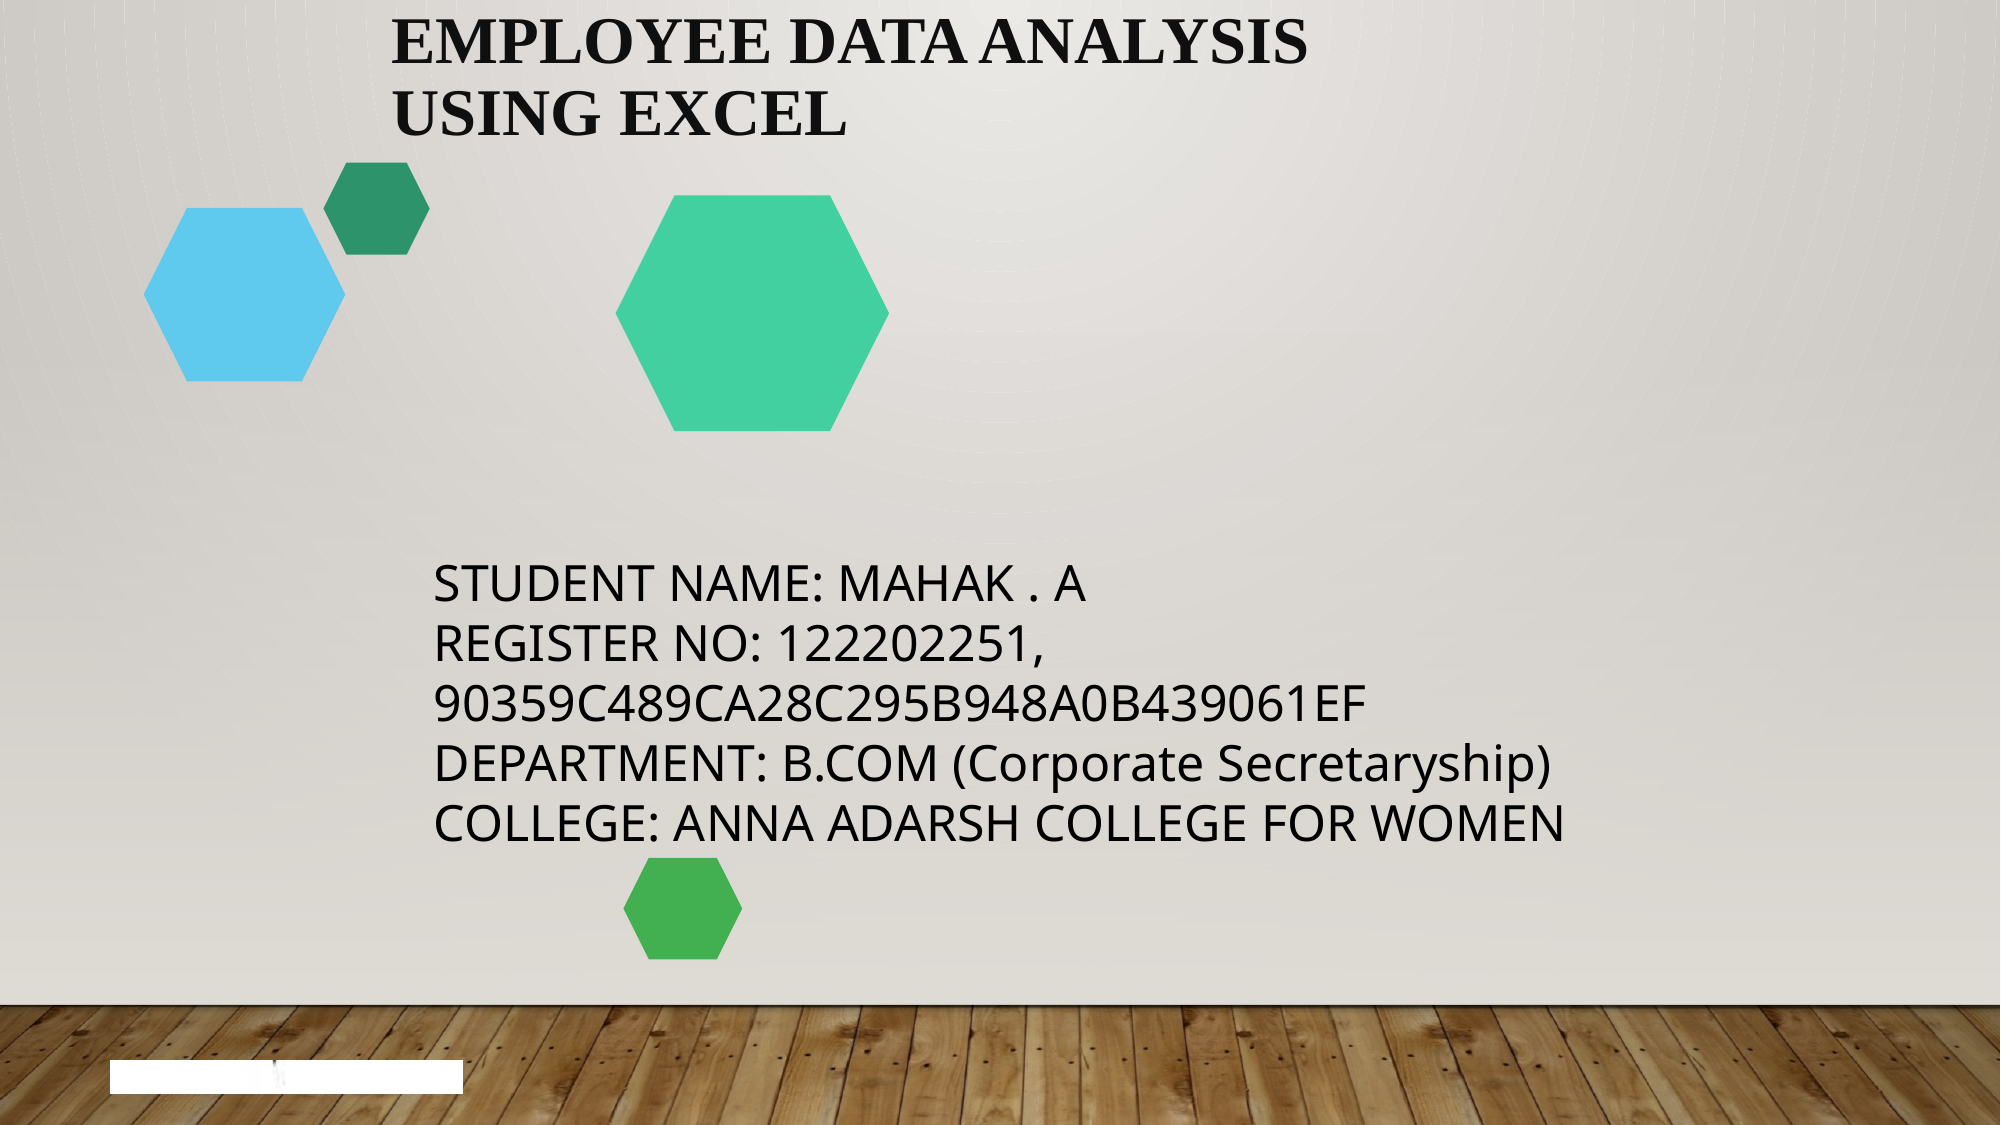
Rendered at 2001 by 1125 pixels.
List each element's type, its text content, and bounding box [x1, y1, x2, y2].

text_box [628, 919, 737, 960]
text_box [615, 230, 890, 432]
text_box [143, 162, 430, 382]
picture [0, 1005, 2000, 1125]
title Employee Data Analysis using Excel [0, 3, 1502, 230]
text_box STUDENT NAME: MAHAK . A REGISTER NO: 122202251, 90359C489CA28C295B948A0B439061EF DEPARTMENT: B.COM (Corporate Secretaryship) COLLEGE: ANNA ADARSH COLLEGE FOR WOMEN [418, 543, 1832, 919]
